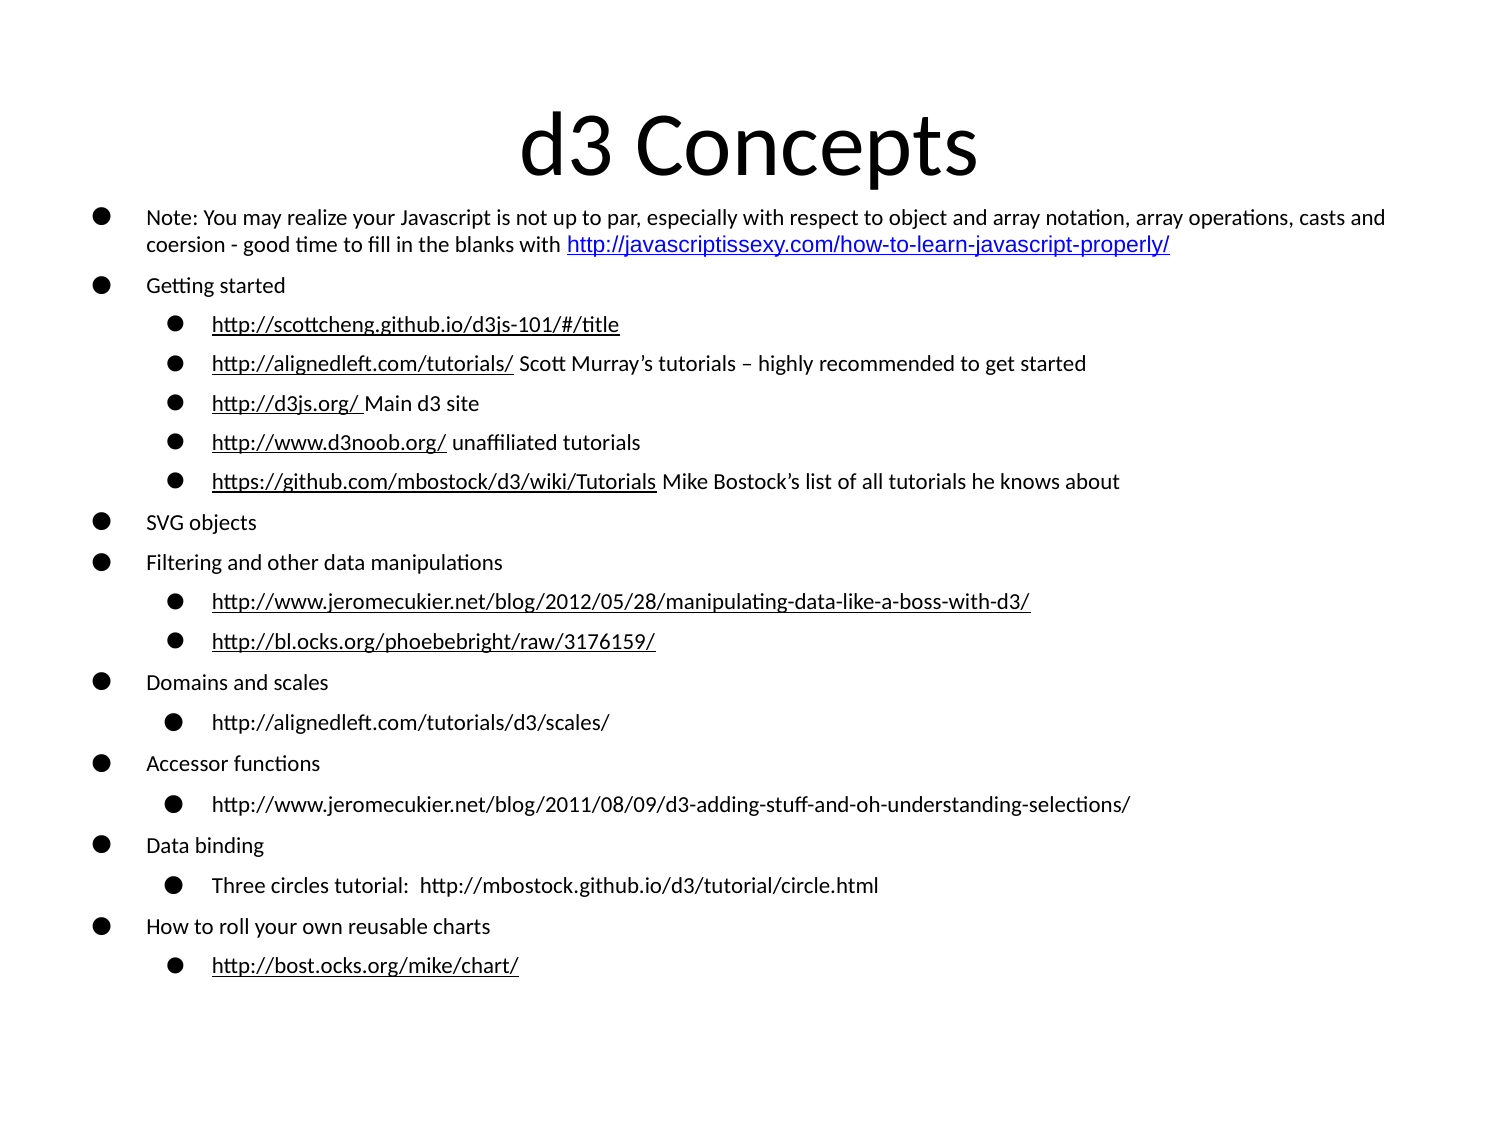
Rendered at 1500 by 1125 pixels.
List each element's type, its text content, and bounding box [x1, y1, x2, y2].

title d3 Concepts [75, 45, 1425, 194]
list Note: You may realize your Javascript is not up to par, especially with respect to object and array notation, array operations, casts and coersion - good time to fill in the blanks with http://javascriptissexy.com/how-to-learn-javascript-properly/ Getting started http://scottcheng.github.io/d3js-101/#/title http://alignedleft.com/tutorials/ Scott Murray’s tutorials – highly recommended to get started http://d3js.org/ Main d3 site http://www.d3noob.org/ unaffiliated tutorials https://github.com/mbostock/d3/wiki/Tutorials Mike Bostock’s list of all tutorials he knows about SVG objects Filtering and other data manipulations http://www.jeromecukier.net/blog/2012/05/28/manipulating-data-like-a-boss-with-d3/ http://bl.ocks.org/phoebebright/raw/3176159/ Domains and scales http://alignedleft.com/tutorials/d3/scales/ Accessor functions http://www.jeromecukier.net/blog/2011/08/09/d3-adding-stuff-and-oh-understanding-selections/ Data binding Three circles tutorial: http://mbostock.github.io/d3/tutorial/circle.html How to roll your own reusable charts http://bost.ocks.org/mike/chart/ [75, 194, 1425, 1005]
